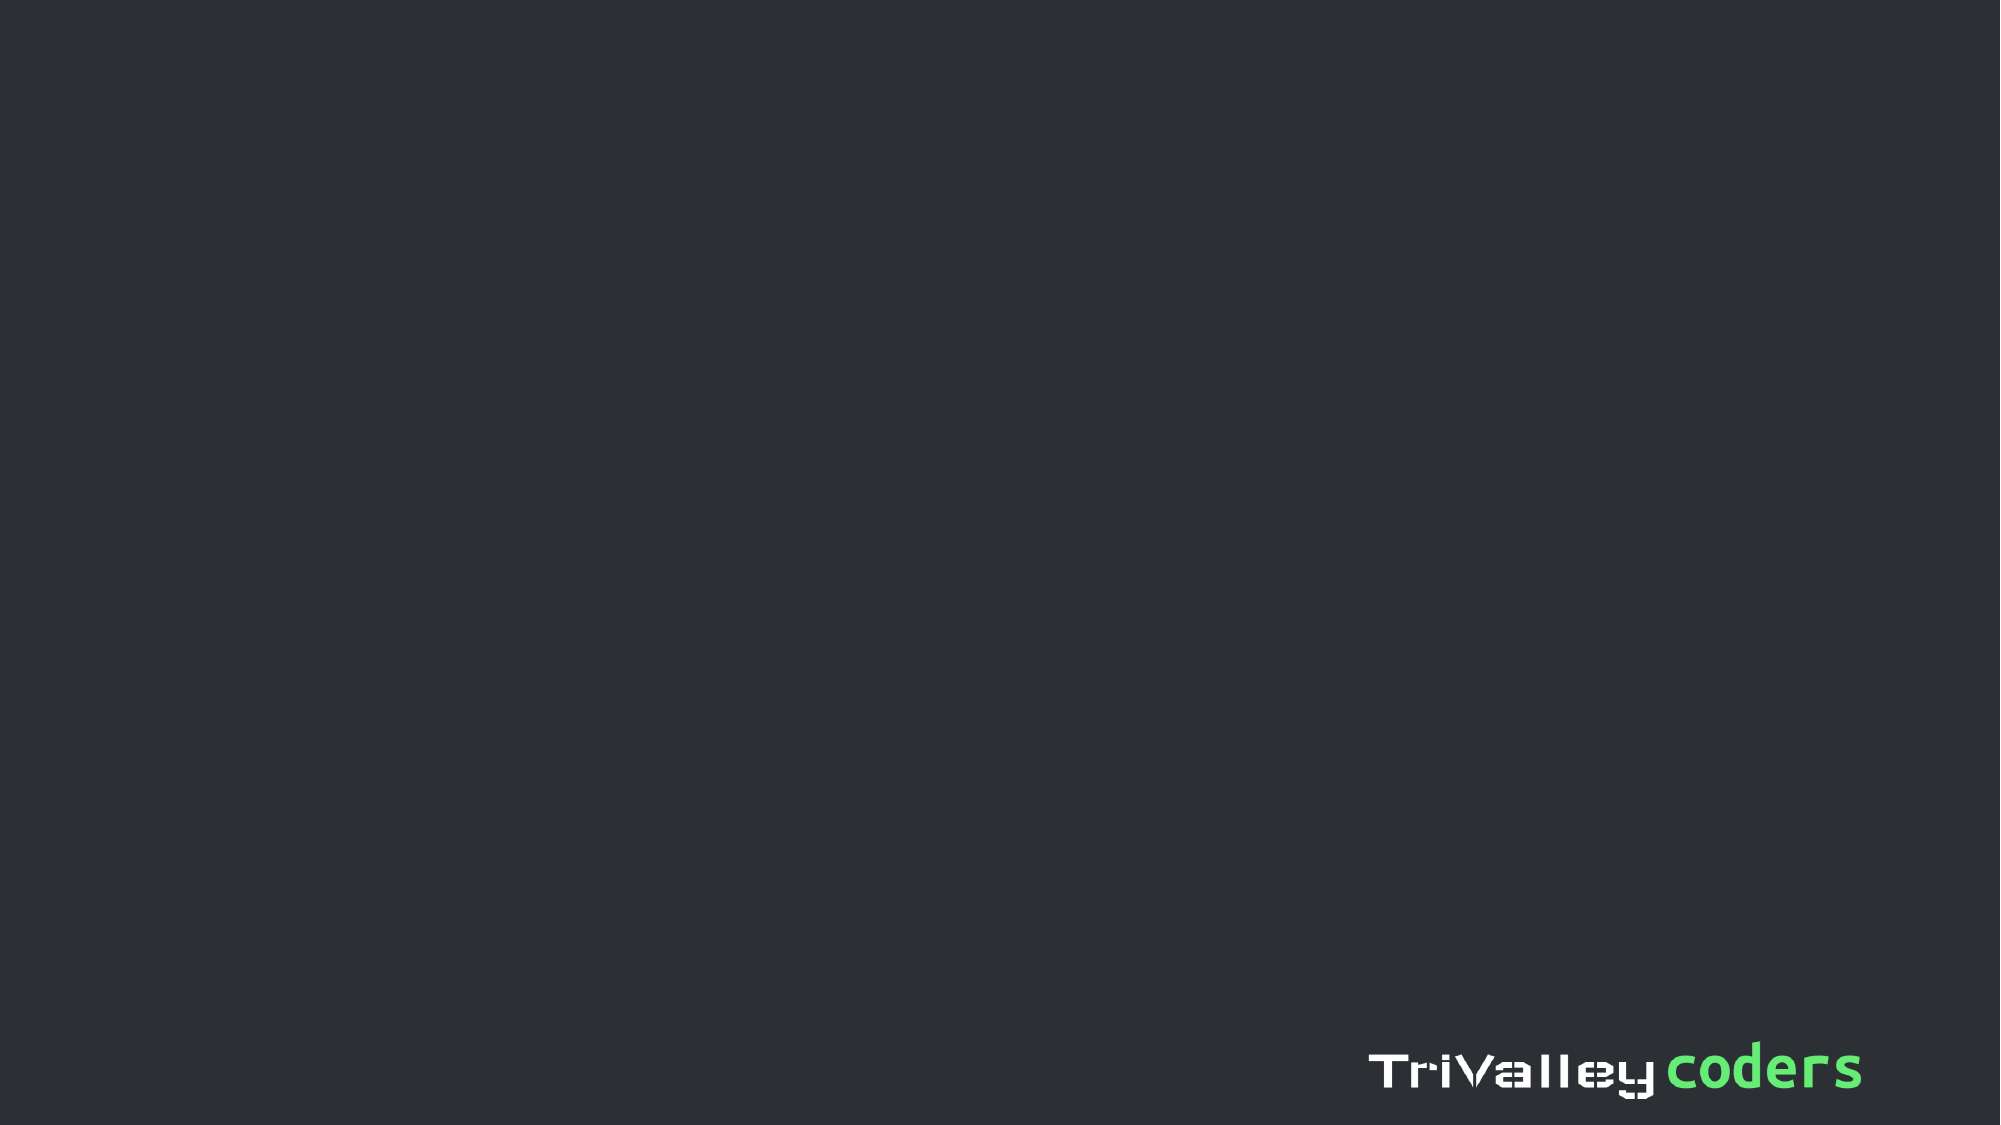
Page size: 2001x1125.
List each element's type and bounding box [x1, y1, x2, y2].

picture [1350, 1032, 1889, 1116]
